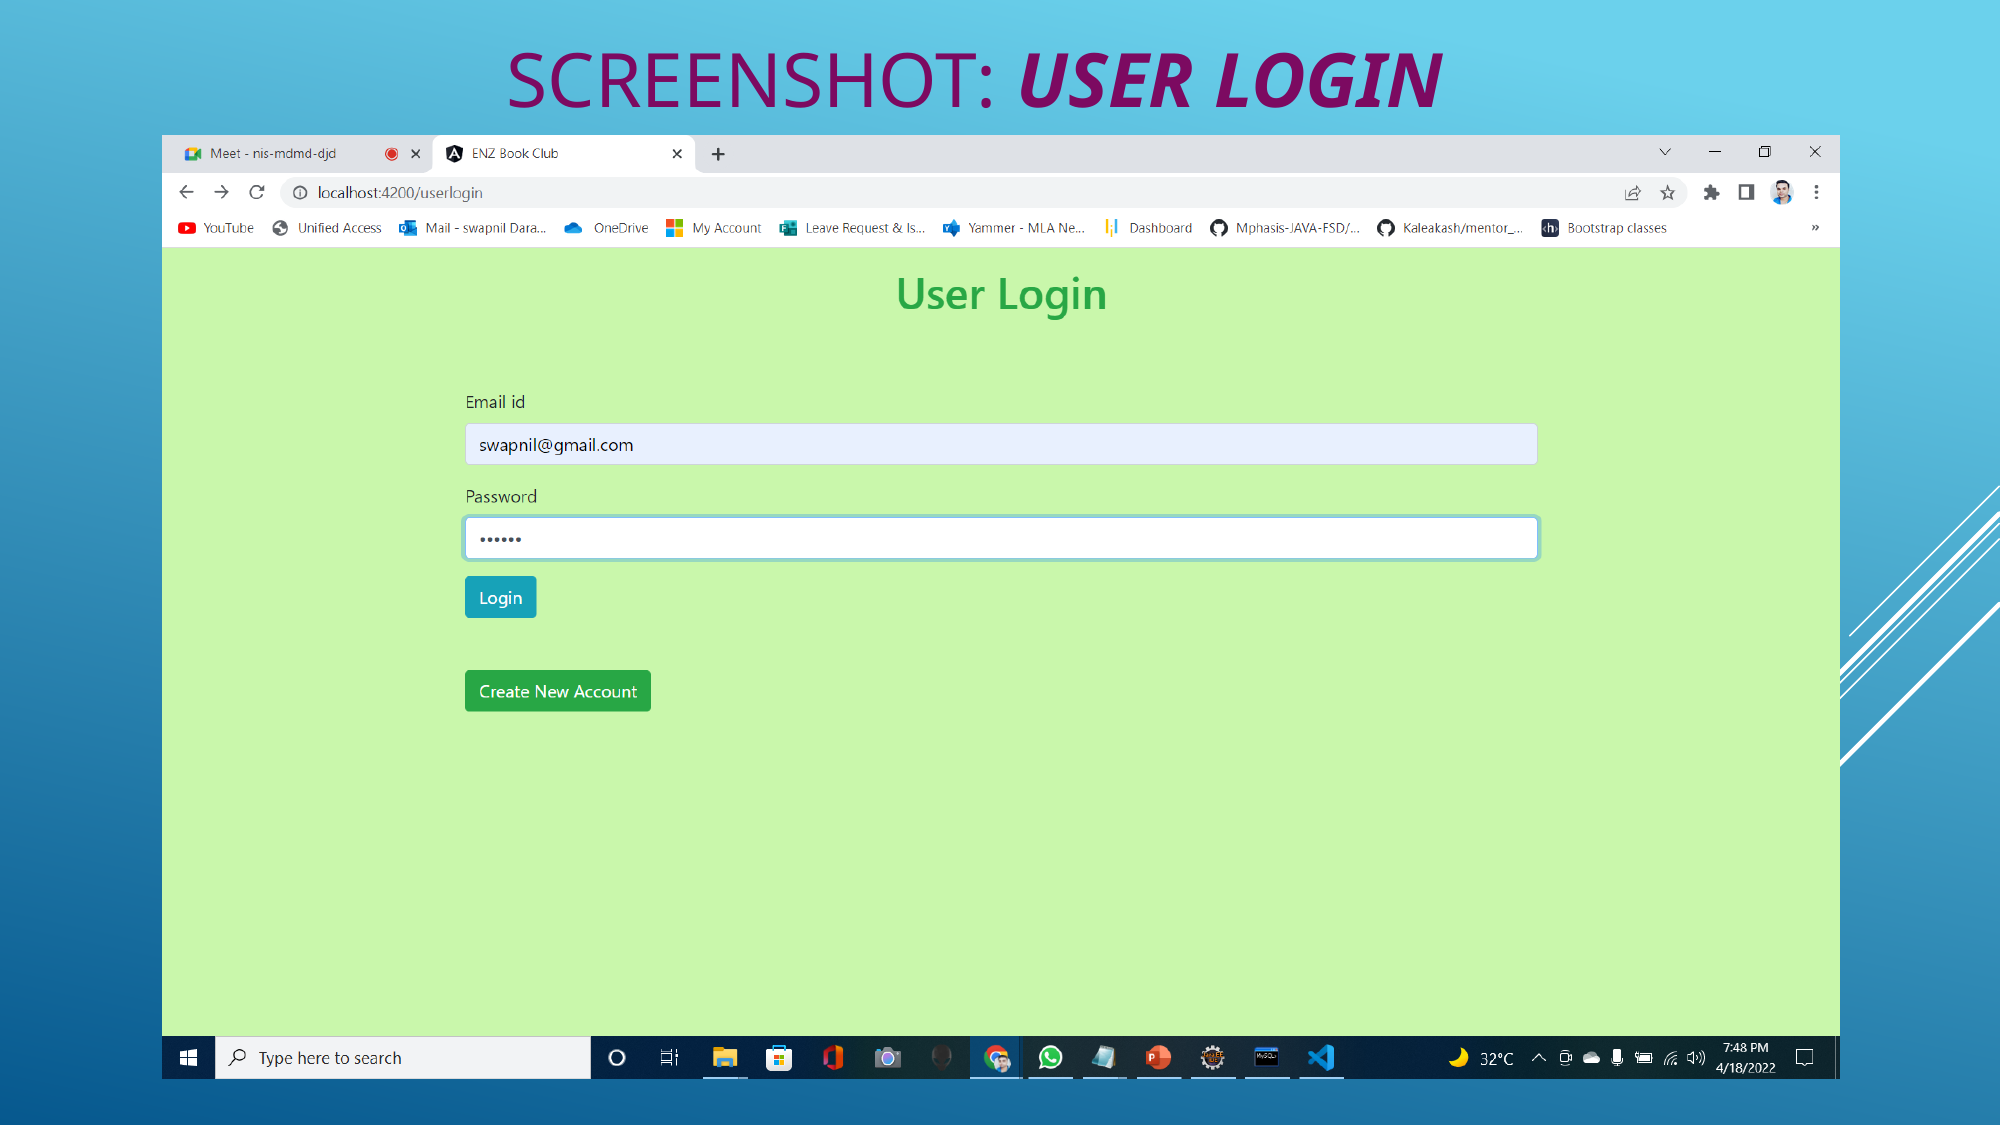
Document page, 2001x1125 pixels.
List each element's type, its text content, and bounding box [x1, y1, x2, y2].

title SCREENSHOT: user LOGIN [112, 18, 1838, 136]
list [162, 134, 1840, 1079]
